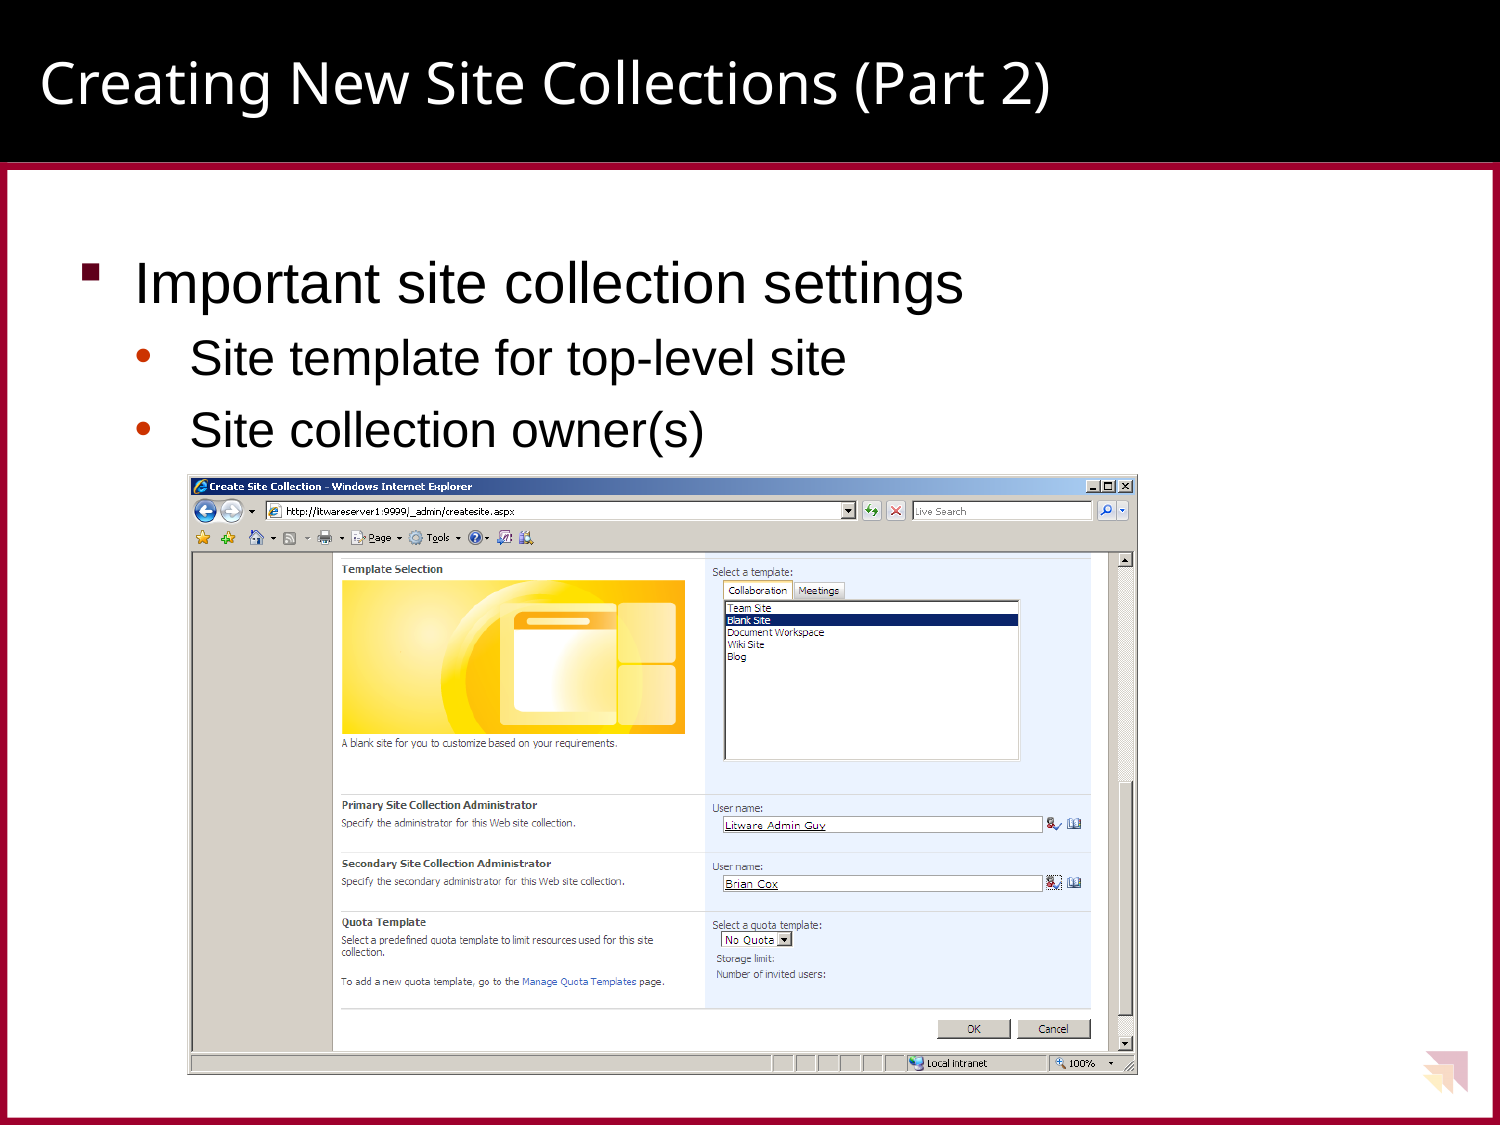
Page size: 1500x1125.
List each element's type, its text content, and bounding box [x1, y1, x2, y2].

picture [187, 474, 1138, 1076]
list Important site collection settings Site template for top-level site Site collection owner(s) [62, 237, 1438, 1088]
title Creating New Site Collections (Part 2) [24, 12, 1438, 150]
